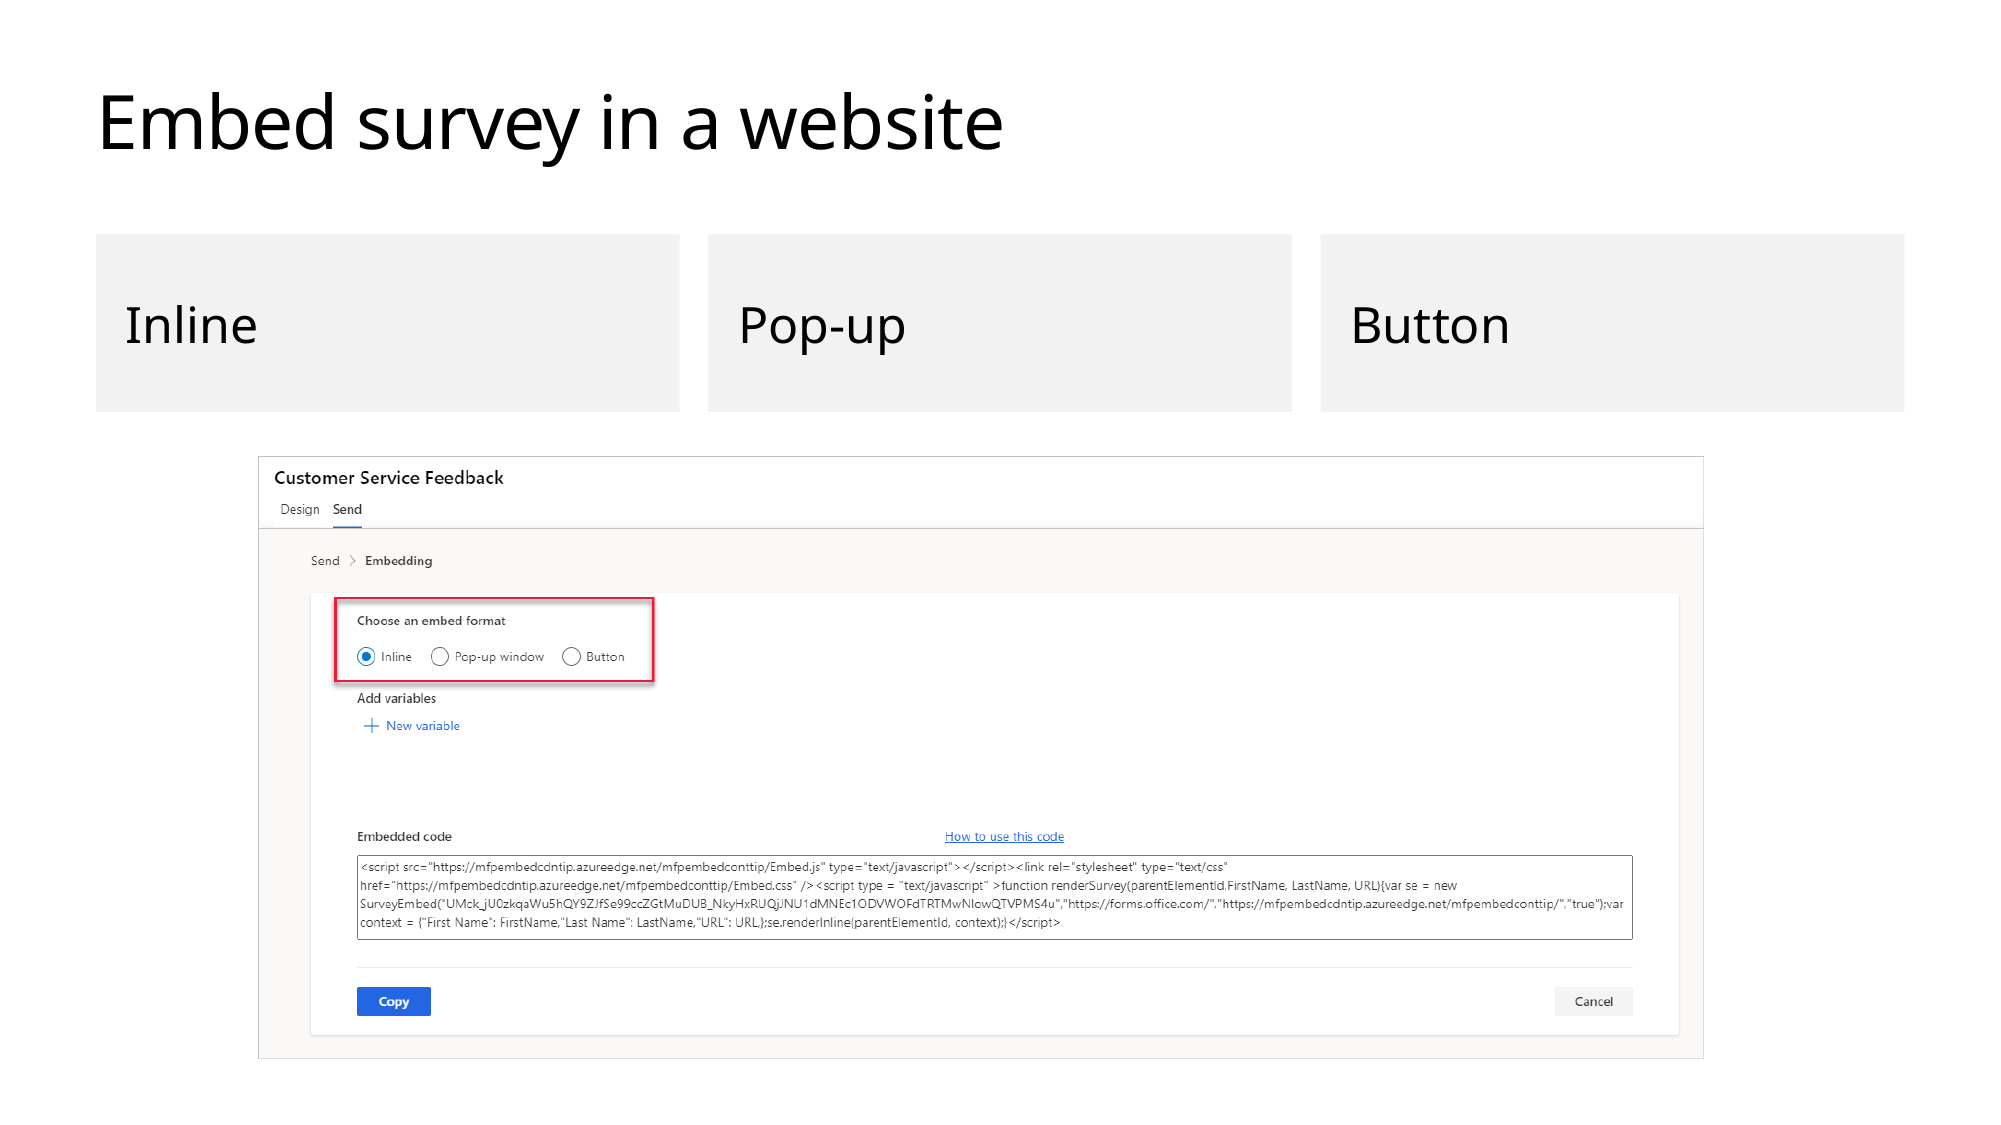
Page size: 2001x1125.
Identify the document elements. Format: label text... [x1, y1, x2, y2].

text_box Pop-up [708, 234, 1292, 412]
title Embed survey in a website [96, 75, 1904, 166]
picture [258, 455, 1704, 1059]
text_box Button [1320, 234, 1905, 412]
text_box Inline [95, 234, 680, 412]
